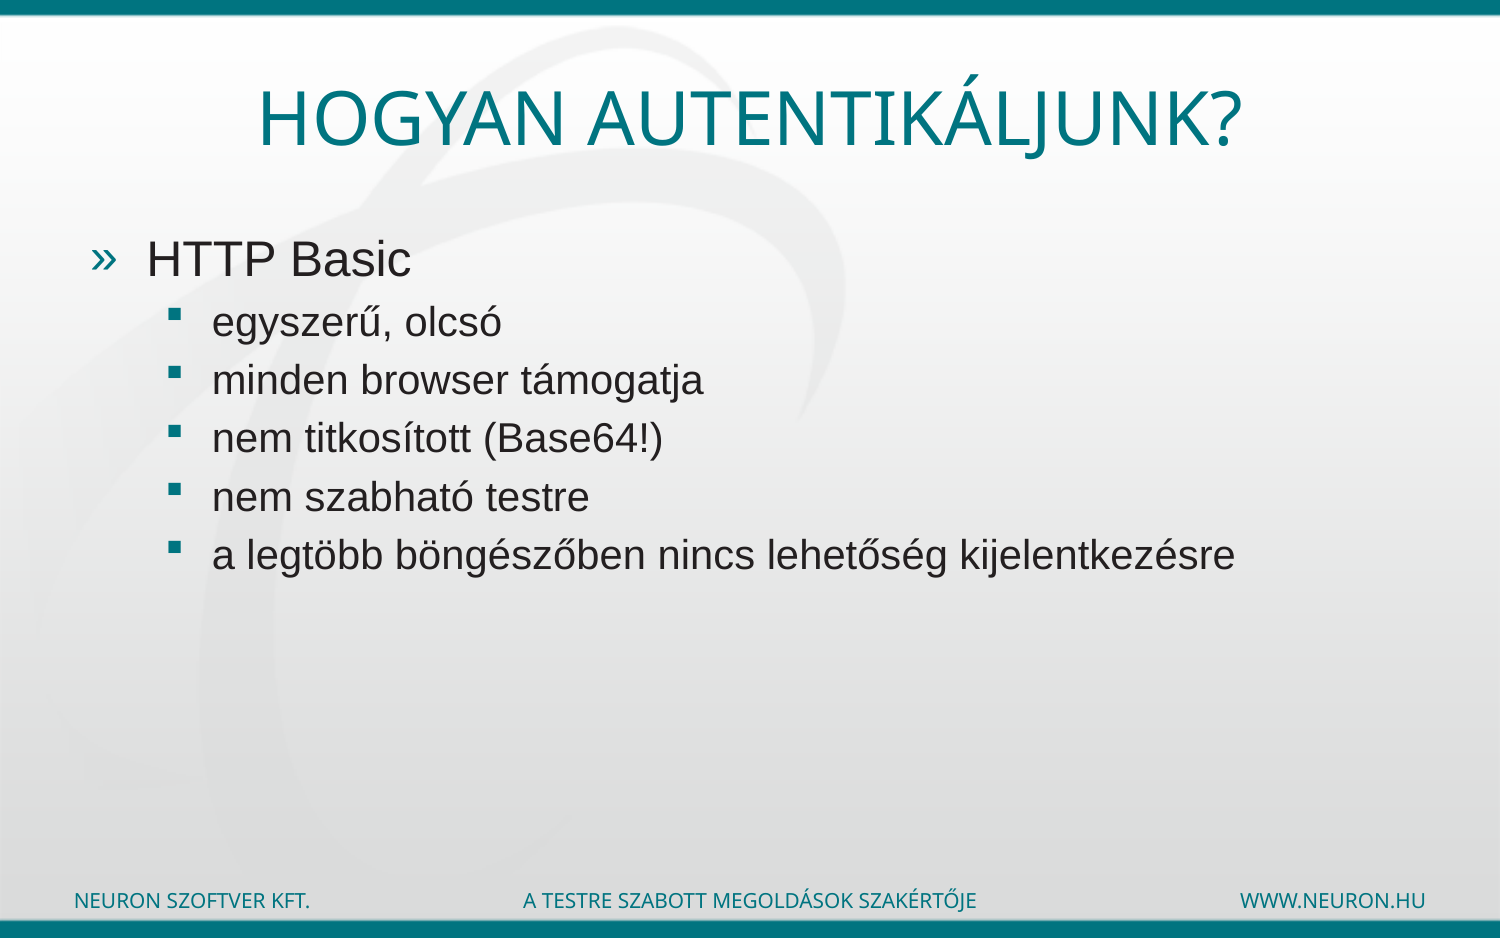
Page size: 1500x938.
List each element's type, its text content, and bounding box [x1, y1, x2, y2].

list HTTP Basic egyszerű, olcsó minden browser támogatja nem titkosított (Base64!) nem szabható testre a legtöbb böngészőben nincs lehetőség kijelentkezésre [75, 218, 1425, 838]
picture [0, 0, 1500, 938]
title Hogyan autentikáljunk? [75, 37, 1425, 194]
